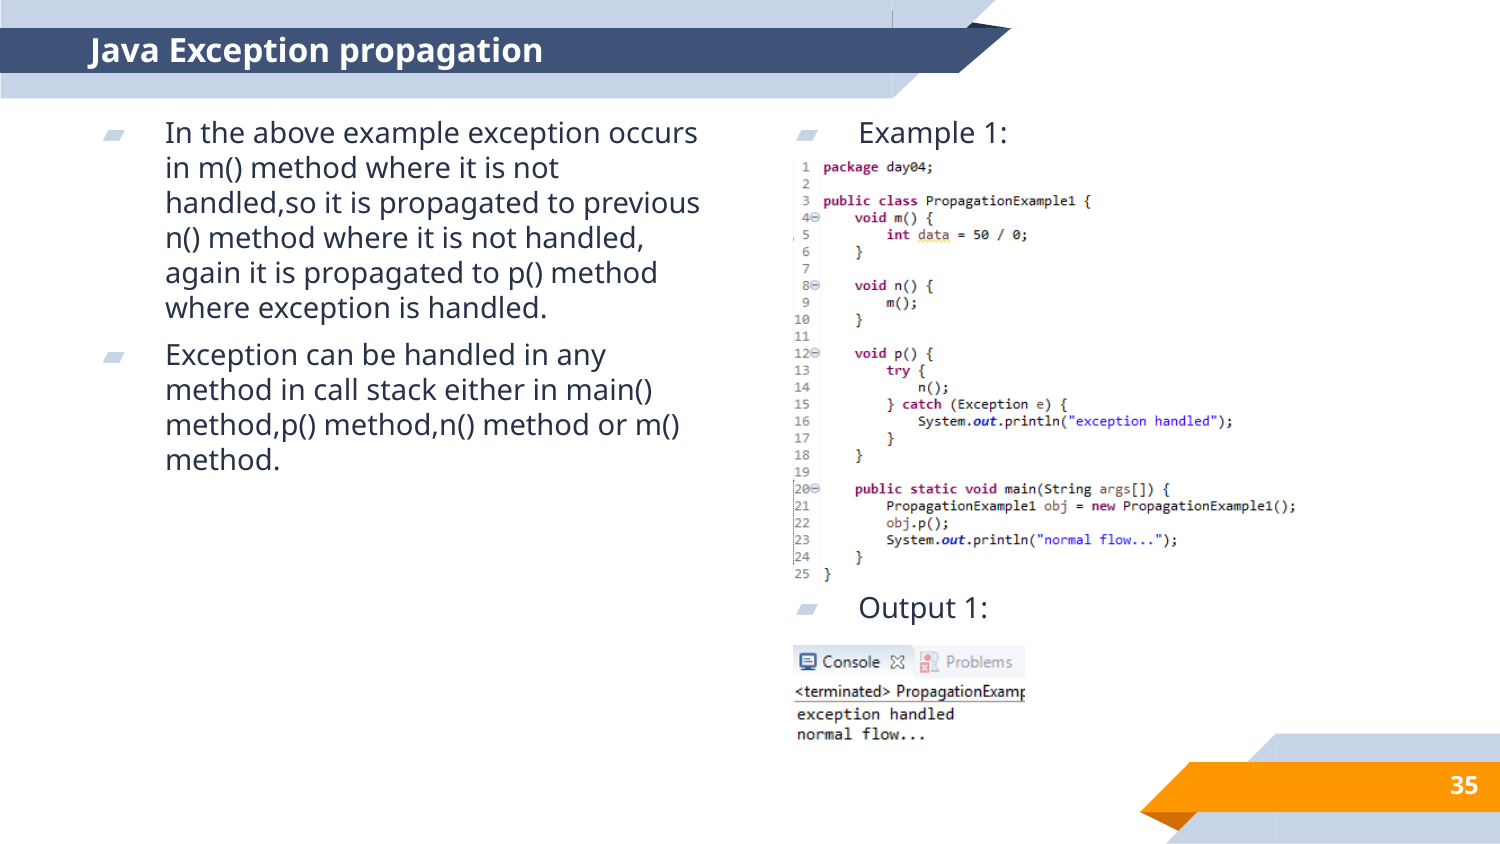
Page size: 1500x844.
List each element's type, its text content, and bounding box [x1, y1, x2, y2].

picture [792, 644, 1026, 745]
slide_number 35 [1249, 760, 1494, 813]
title Java Exception propagation [75, 27, 968, 72]
list Example 1: Output 1: [768, 99, 1425, 763]
list In the above example exception occurs in m() method where it is not handled,so it is propagated to previous n() method where it is not handled, again it is propagated to p() method where exception is handled. Exception can be handled in any method in call stack either in main() method,p() method,n() method or m() method. [75, 99, 732, 763]
picture [792, 159, 1301, 585]
